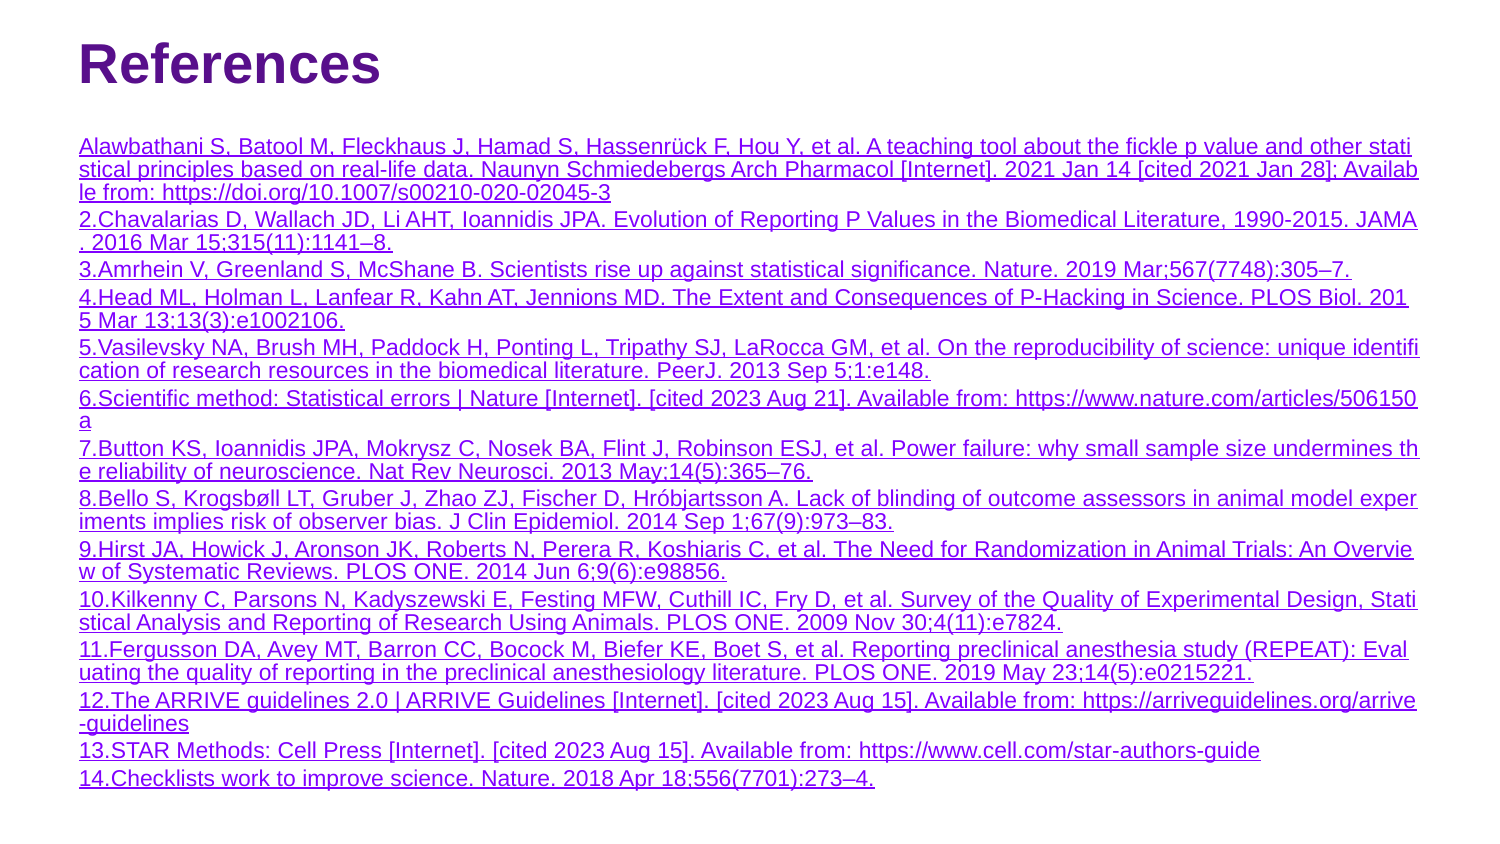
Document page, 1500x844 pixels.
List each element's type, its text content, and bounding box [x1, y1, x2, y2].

text_box Alawbathani S, Batool M, Fleckhaus J, Hamad S, Hassenrück F, Hou Y, et al. A teaching tool about the fickle p value and other statistical principles based on real-life data. Naunyn Schmiedebergs Arch Pharmacol [Internet]. 2021 Jan 14 [cited 2021 Jan 28]; Available from: https://doi.org/10.1007/s00210-020-02045-3 2. Chavalarias D, Wallach JD, Li AHT, Ioannidis JPA. Evolution of Reporting P Values in the Biomedical Literature, 1990-2015. JAMA. 2016 Mar 15;315(11):1141–8. 3. Amrhein V, Greenland S, McShane B. Scientists rise up against statistical significance. Nature. 2019 Mar;567(7748):305–7. 4. Head ML, Holman L, Lanfear R, Kahn AT, Jennions MD. The Extent and Consequences of P-Hacking in Science. PLOS Biol. 2015 Mar 13;13(3):e1002106. 5. Vasilevsky NA, Brush MH, Paddock H, Ponting L, Tripathy SJ, LaRocca GM, et al. On the reproducibility of science: unique identification of research resources in the biomedical literature. PeerJ. 2013 Sep 5;1:e148. 6. Scientific method: Statistical errors | Nature [Internet]. [cited 2023 Aug 21]. Available from: https://www.nature.com/articles/506150a 7. Button KS, Ioannidis JPA, Mokrysz C, Nosek BA, Flint J, Robinson ESJ, et al. Power failure: why small sample size undermines the reliability of neuroscience. Nat Rev Neurosci. 2013 May;14(5):365–76. 8. Bello S, Krogsbøll LT, Gruber J, Zhao ZJ, Fischer D, Hróbjartsson A. Lack of blinding of outcome assessors in animal model experiments implies risk of observer bias. J Clin Epidemiol. 2014 Sep 1;67(9):973–83. 9. Hirst JA, Howick J, Aronson JK, Roberts N, Perera R, Koshiaris C, et al. The Need for Randomization in Animal Trials: An Overview of Systematic Reviews. PLOS ONE. 2014 Jun 6;9(6):e98856. 10. Kilkenny C, Parsons N, Kadyszewski E, Festing MFW, Cuthill IC, Fry D, et al. Survey of the Quality of Experimental Design, Statistical Analysis and Reporting of Research Using Animals. PLOS ONE. 2009 Nov 30;4(11):e7824. 11. Fergusson DA, Avey MT, Barron CC, Bocock M, Biefer KE, Boet S, et al. Reporting preclinical anesthesia study (REPEAT): Evaluating the quality of reporting in the preclinical anesthesiology literature. PLOS ONE. 2019 May 23;14(5):e0215221. 12. The ARRIVE guidelines 2.0 | ARRIVE Guidelines [Internet]. [cited 2023 Aug 15]. Available from: https://arriveguidelines.org/arrive-guidelines 13. STAR Methods: Cell Press [Internet]. [cited 2023 Aug 15]. Available from: https://www.cell.com/star-authors-guide 14. Checklists work to improve science. Nature. 2018 Apr 18;556(7701):273–4. [63, 116, 1437, 844]
text_box References [63, 11, 916, 100]
